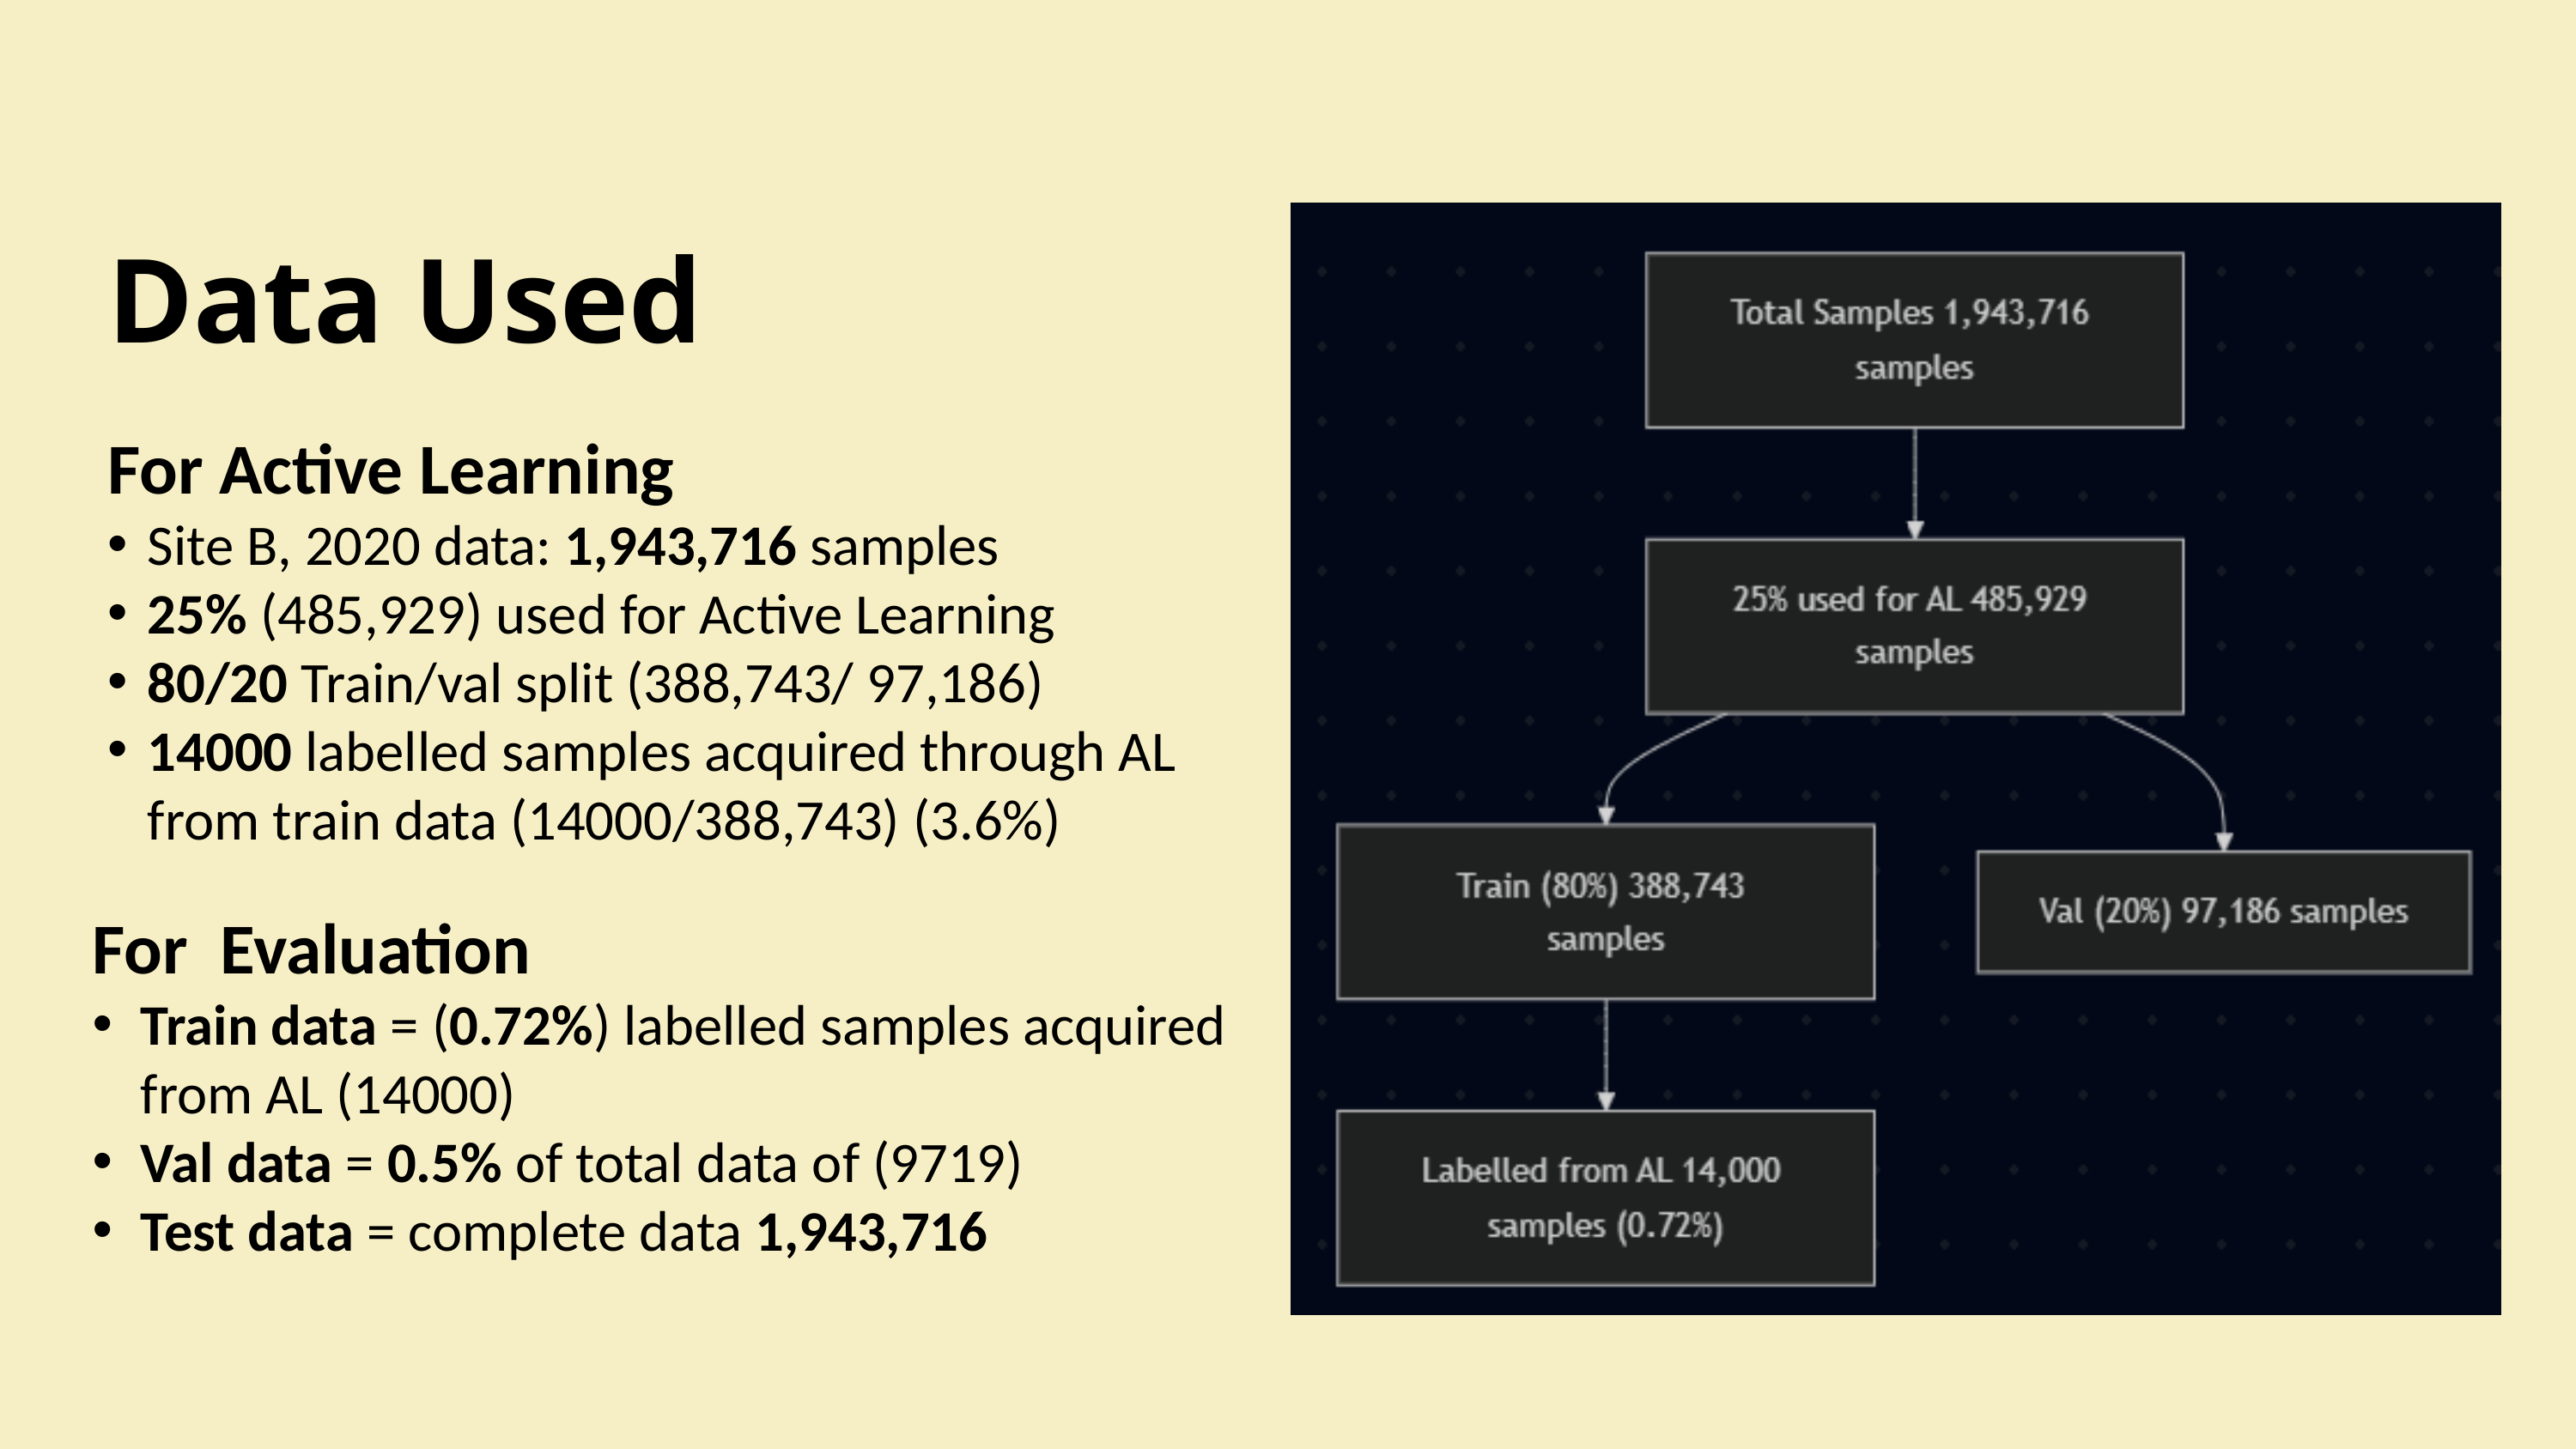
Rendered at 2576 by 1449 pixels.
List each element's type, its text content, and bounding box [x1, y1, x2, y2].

picture [1291, 203, 2501, 1315]
text_box Data Used [106, 203, 1079, 367]
text_box For Evaluation Train data = (0.72%) labelled samples acquired from AL (14000) Val data = 0.5% of total data of (9719) Test data = complete data 1,943,716 [80, 895, 1258, 1270]
text_box For Active Learning Site B, 2020 data: 1,943,716 samples 25% (485,929) used for Active Learning 80/20 Train/val split (388,743/ 97,186) 14000 labelled samples acquired through AL from train data (14000/388,743) (3.6%) [107, 422, 1258, 852]
